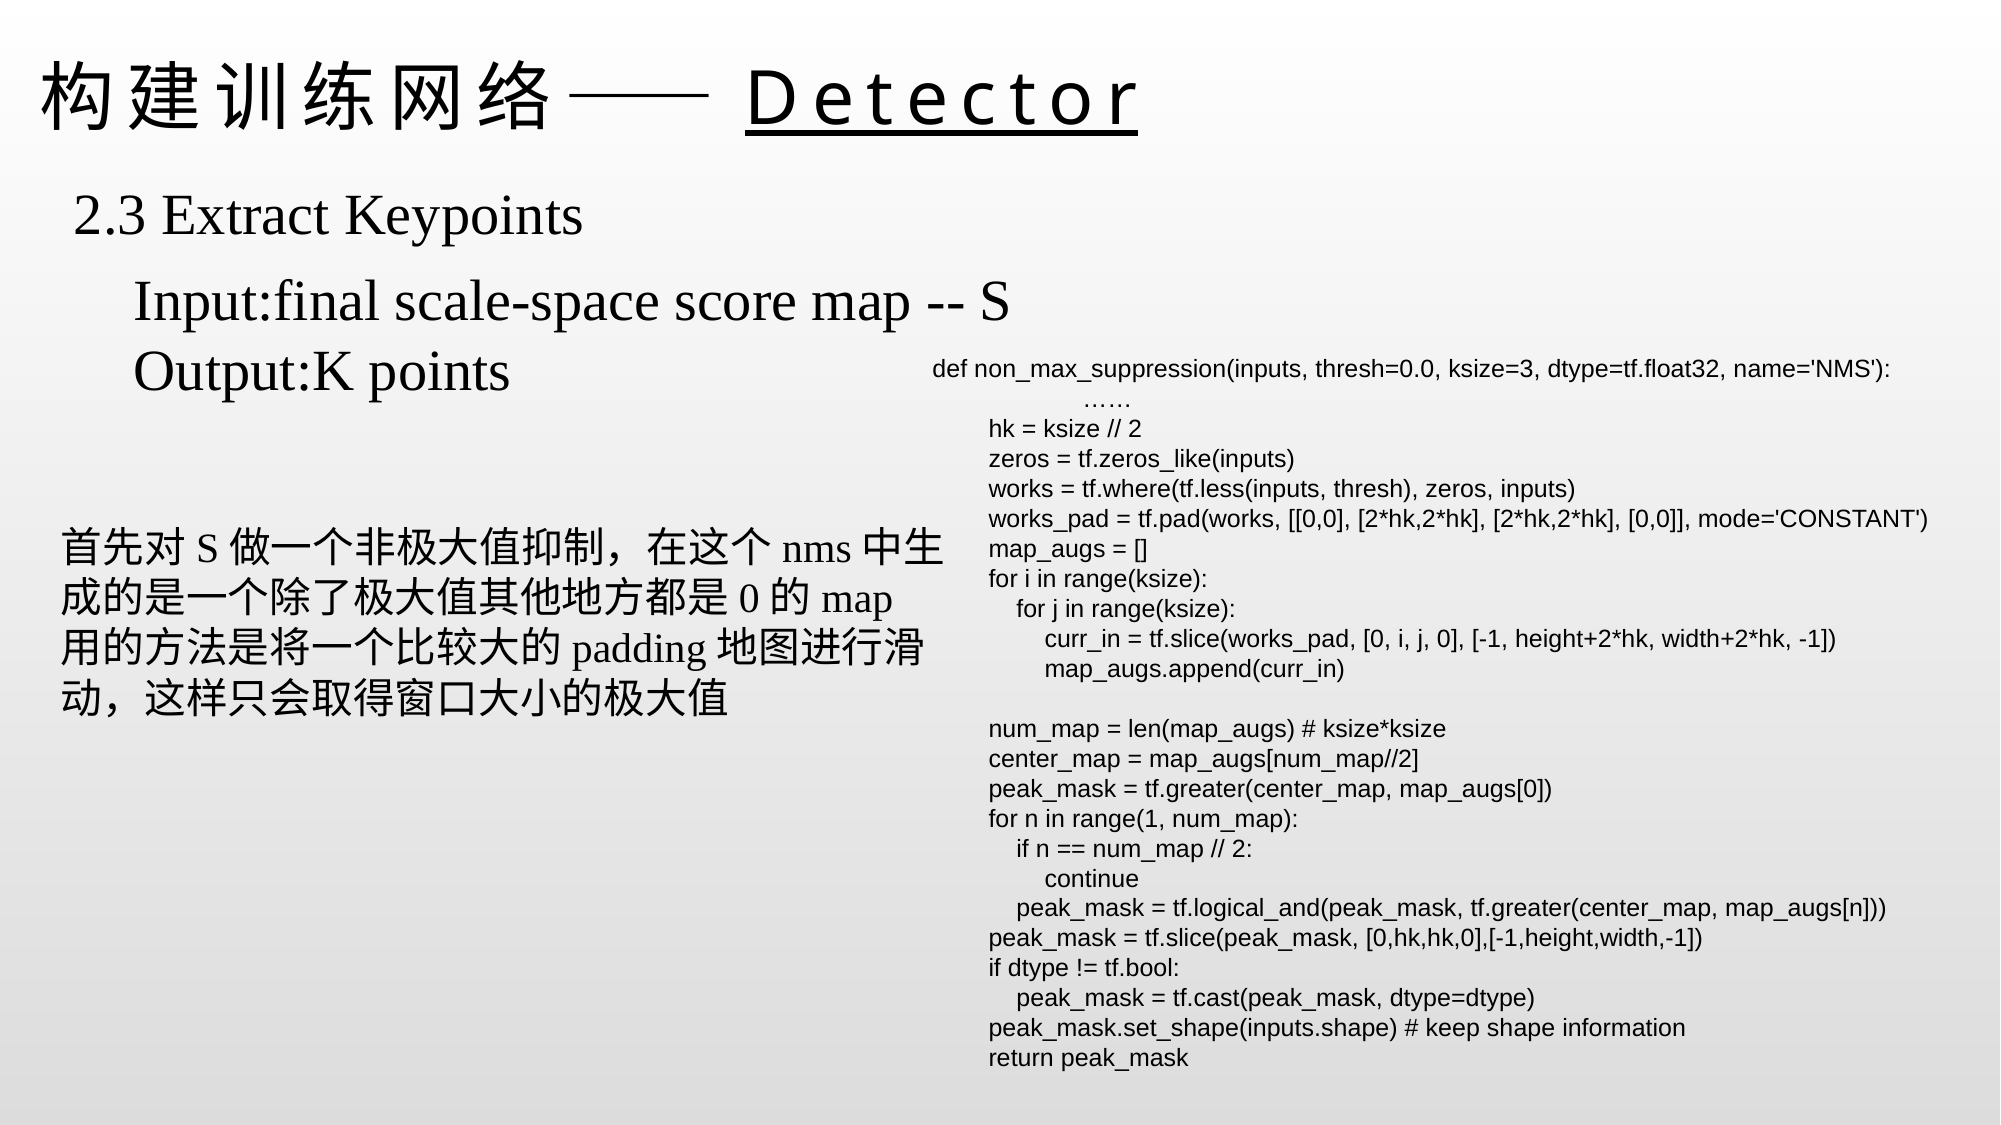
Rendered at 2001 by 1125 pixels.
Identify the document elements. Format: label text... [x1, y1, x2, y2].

text_box 2.3 Extract Keypoints [59, 168, 1068, 254]
text_box 首先对S做一个非极大值抑制，在这个nms中生成的是一个除了极大值其他地方都是0的map 用的方法是将一个比较大的padding地图进行滑动，这样只会取得窗口大小的极大值 [46, 513, 917, 729]
text_box Input:final scale-space score map -- S Output:K points [119, 254, 1755, 410]
text_box def non_max_suppression(inputs, thresh=0.0, ksize=3, dtype=tf.float32, name='NMS'): …… hk = ksize // 2 zeros = tf.zeros_like(inputs) works = tf.where(tf.less(inputs, thresh), zeros, inputs) works_pad = tf.pad(works, [[0,0], [2*hk,2*hk], [2*hk,2*hk], [0,0]], mode='CONSTANT') map_augs = [] for i in range(ksize): for j in range(ksize): curr_in = tf.slice(works_pad, [0, i, j, 0], [-1, height+2*hk, width+2*hk, -1]) map_augs.append(curr_in) num_map = len(map_augs) # ksize*ksize center_map = map_augs[num_map//2] peak_mask = tf.greater(center_map, map_augs[0]) for n in range(1, num_map): if n == num_map // 2: continue peak_mask = tf.logical_and(peak_mask, tf.greater(center_map, map_augs[n])) peak_mask = tf.slice(peak_mask, [0,hk,hk,0],[-1,height,width,-1]) if dtype != tf.bool: peak_mask = tf.cast(peak_mask, dtype=dtype) peak_mask.set_shape(inputs.shape) # keep shape information return peak_mask [917, 345, 2000, 1079]
title 构建训练网络——Detector [22, 43, 1803, 169]
